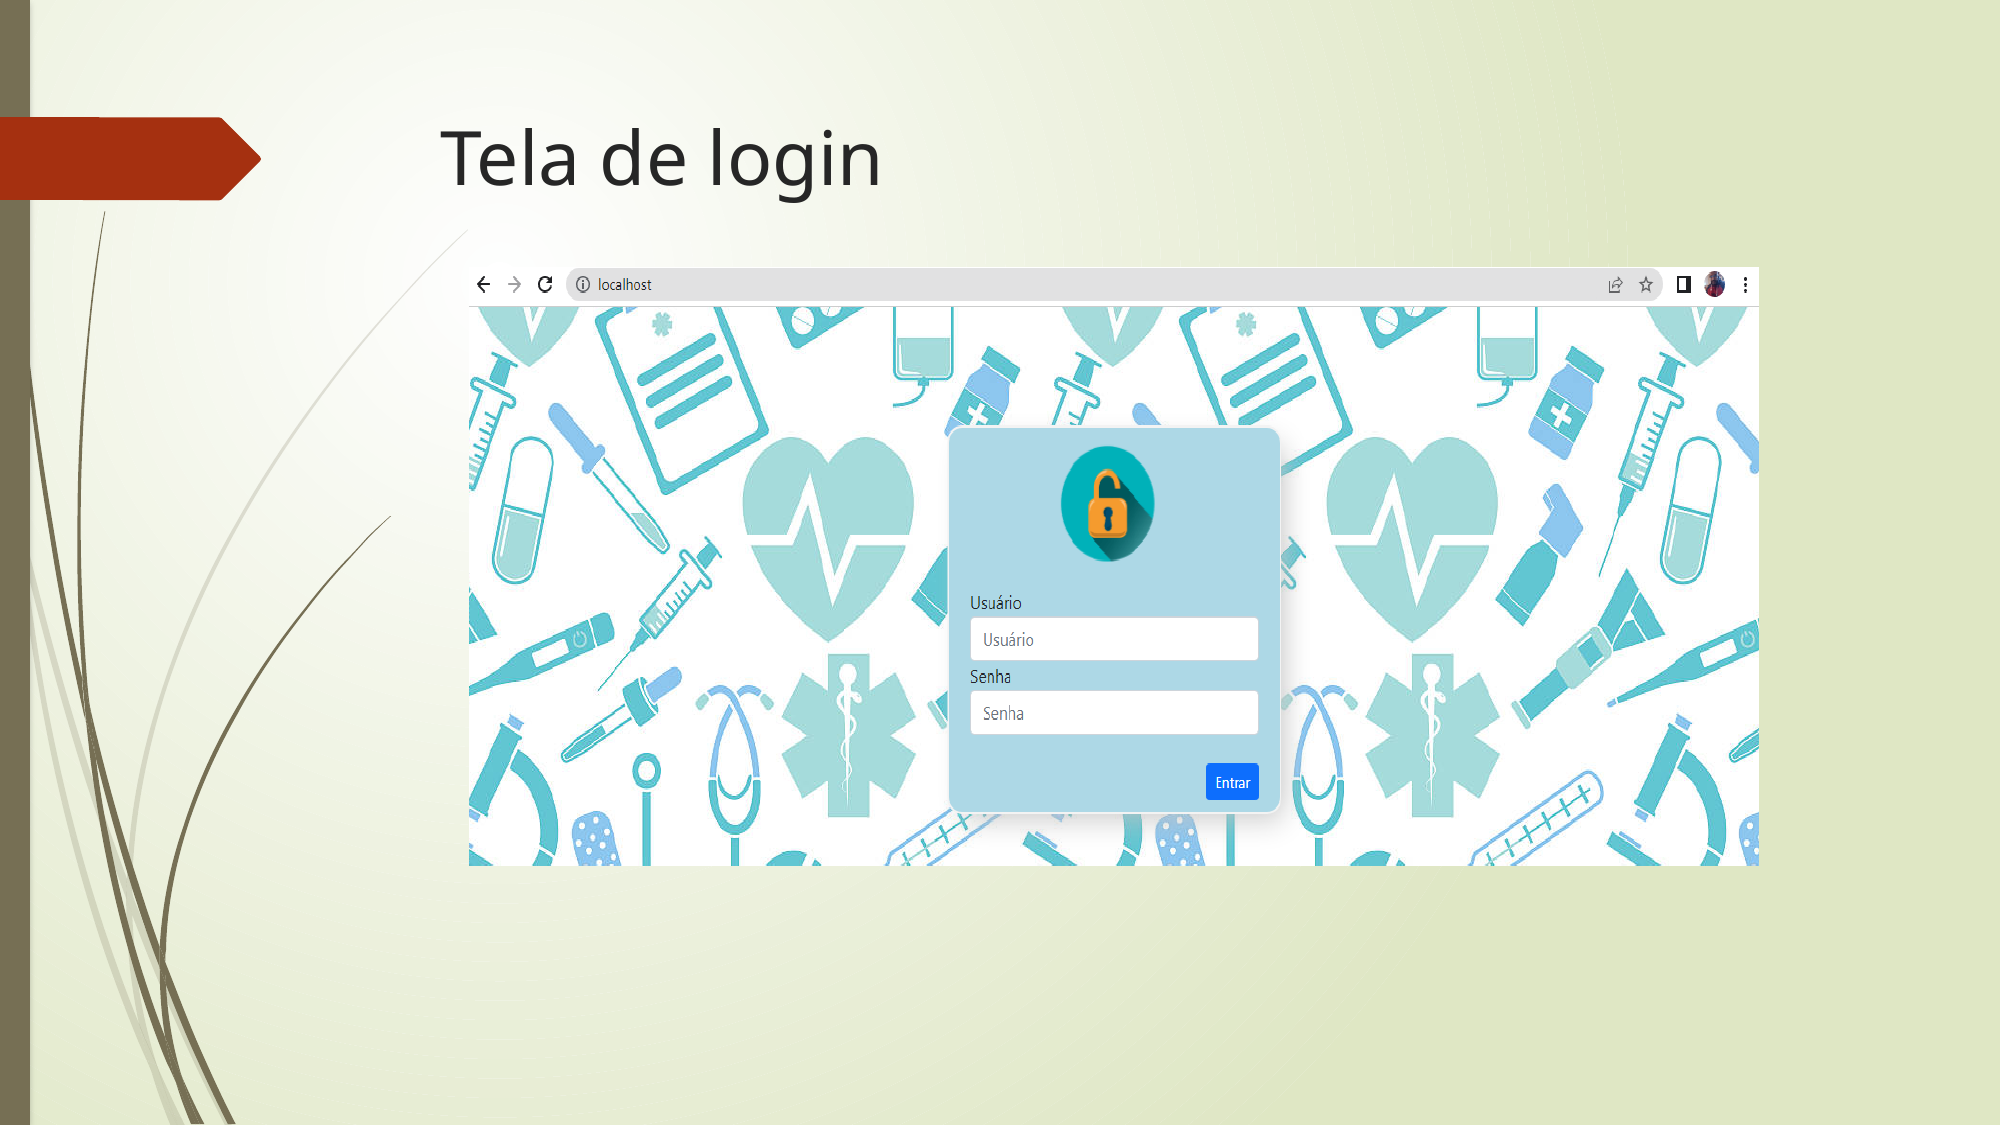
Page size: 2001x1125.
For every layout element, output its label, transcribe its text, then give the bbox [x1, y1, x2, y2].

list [469, 267, 1759, 866]
title Tela de login [425, 102, 1888, 313]
